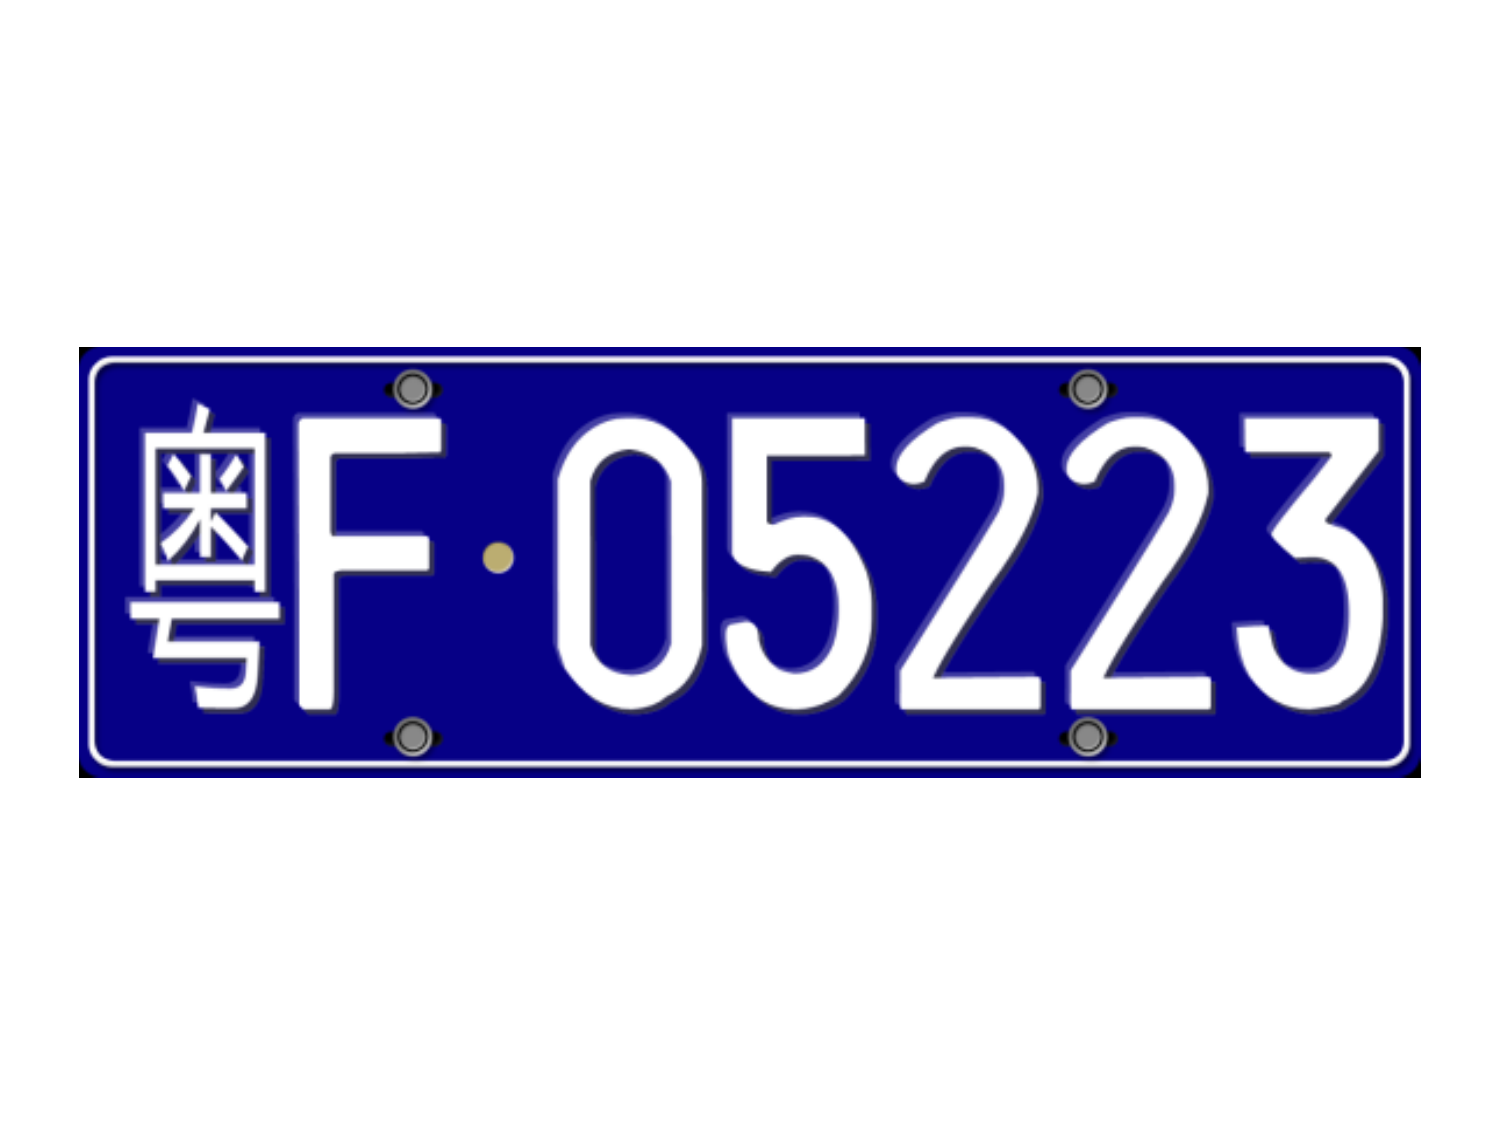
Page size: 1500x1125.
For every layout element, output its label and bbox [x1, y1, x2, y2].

picture [79, 347, 1421, 778]
